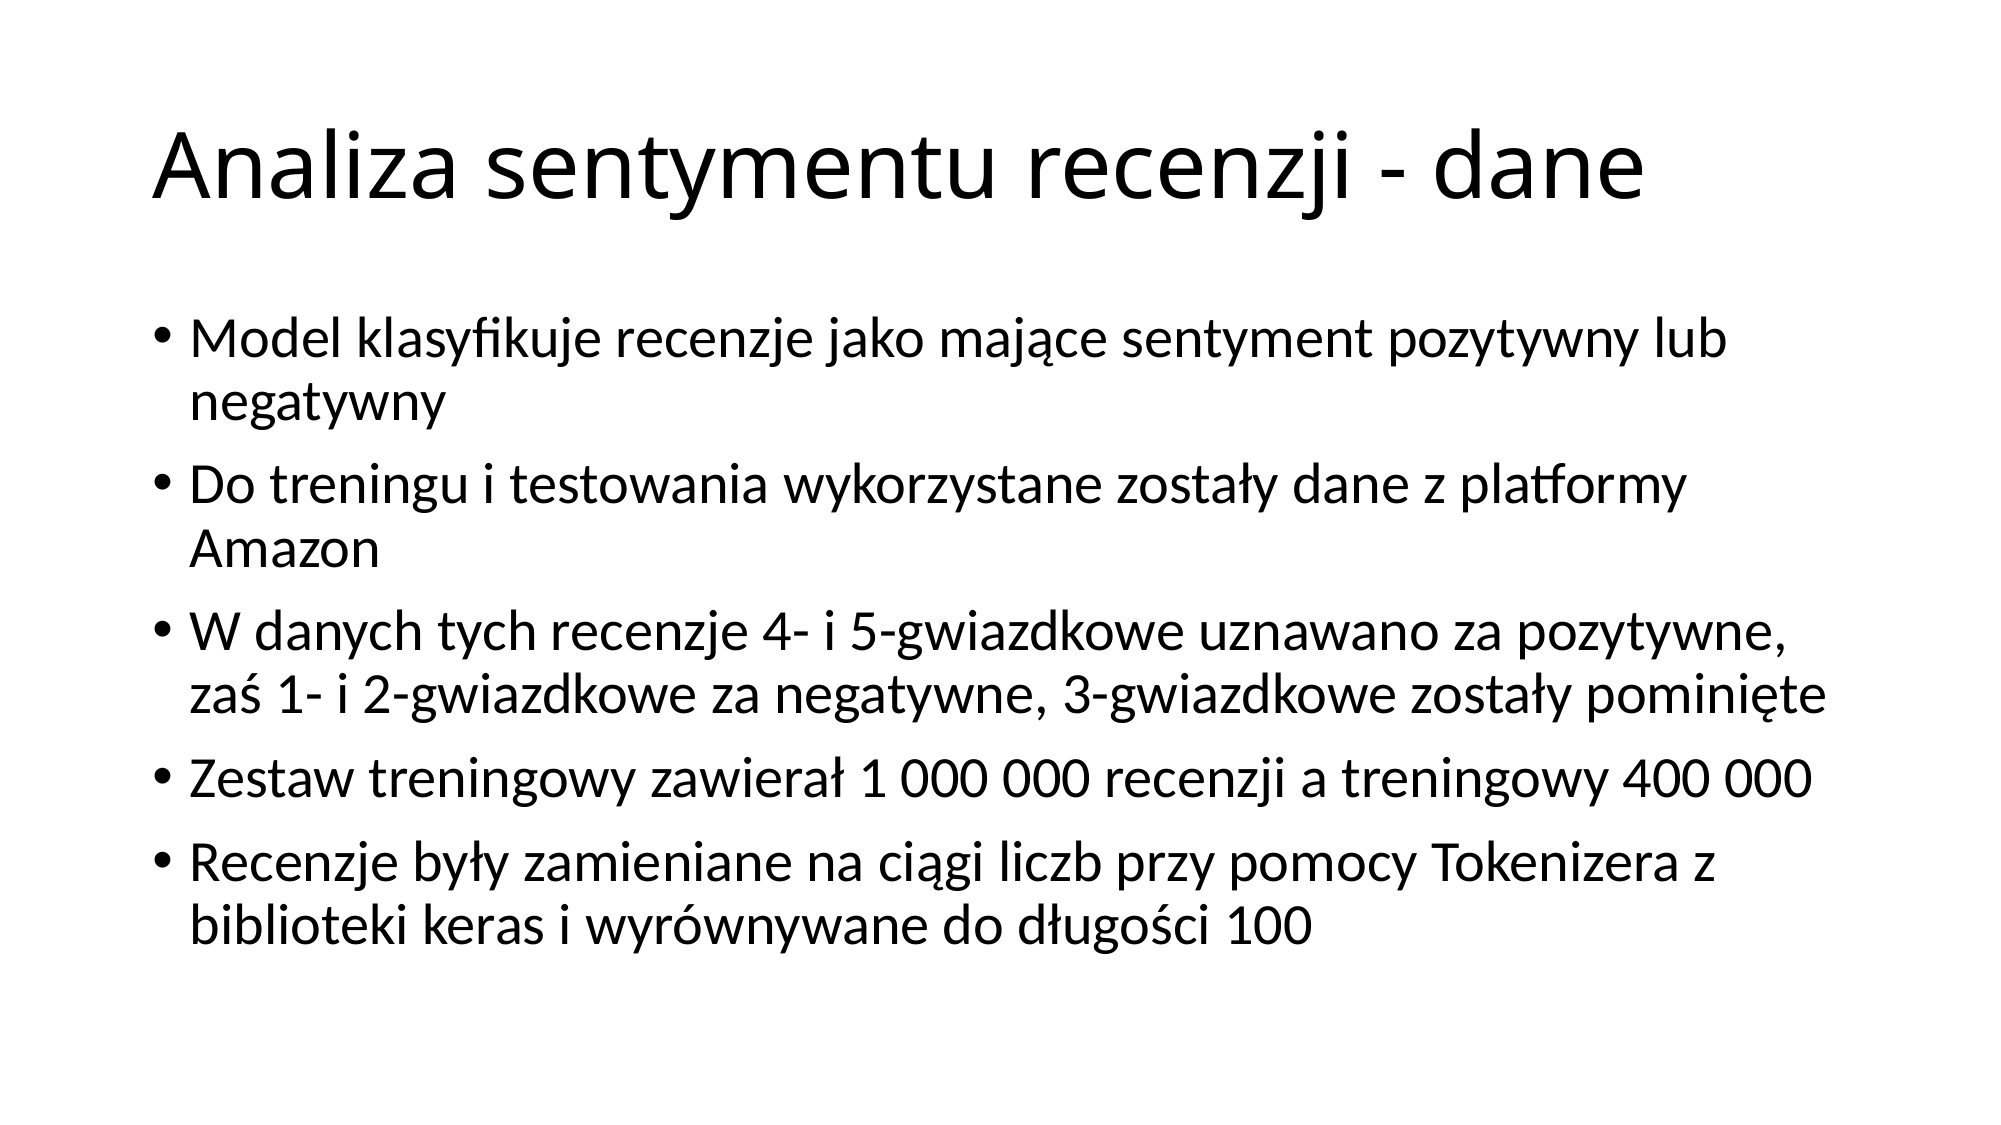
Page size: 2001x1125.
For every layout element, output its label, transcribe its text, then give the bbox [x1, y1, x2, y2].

list Model klasyfikuje recenzje jako mające sentyment pozytywny lub negatywny Do treningu i testowania wykorzystane zostały dane z platformy Amazon W danych tych recenzje 4- i 5-gwiazdkowe uznawano za pozytywne, zaś 1- i 2-gwiazdkowe za negatywne, 3-gwiazdkowe zostały pominięte Zestaw treningowy zawierał 1 000 000 recenzji a treningowy 400 000 Recenzje były zamieniane na ciągi liczb przy pomocy Tokenizera z biblioteki keras i wyrównywane do długości 100 [137, 299, 1863, 1014]
title Analiza sentymentu recenzji - dane [137, 59, 1863, 278]
